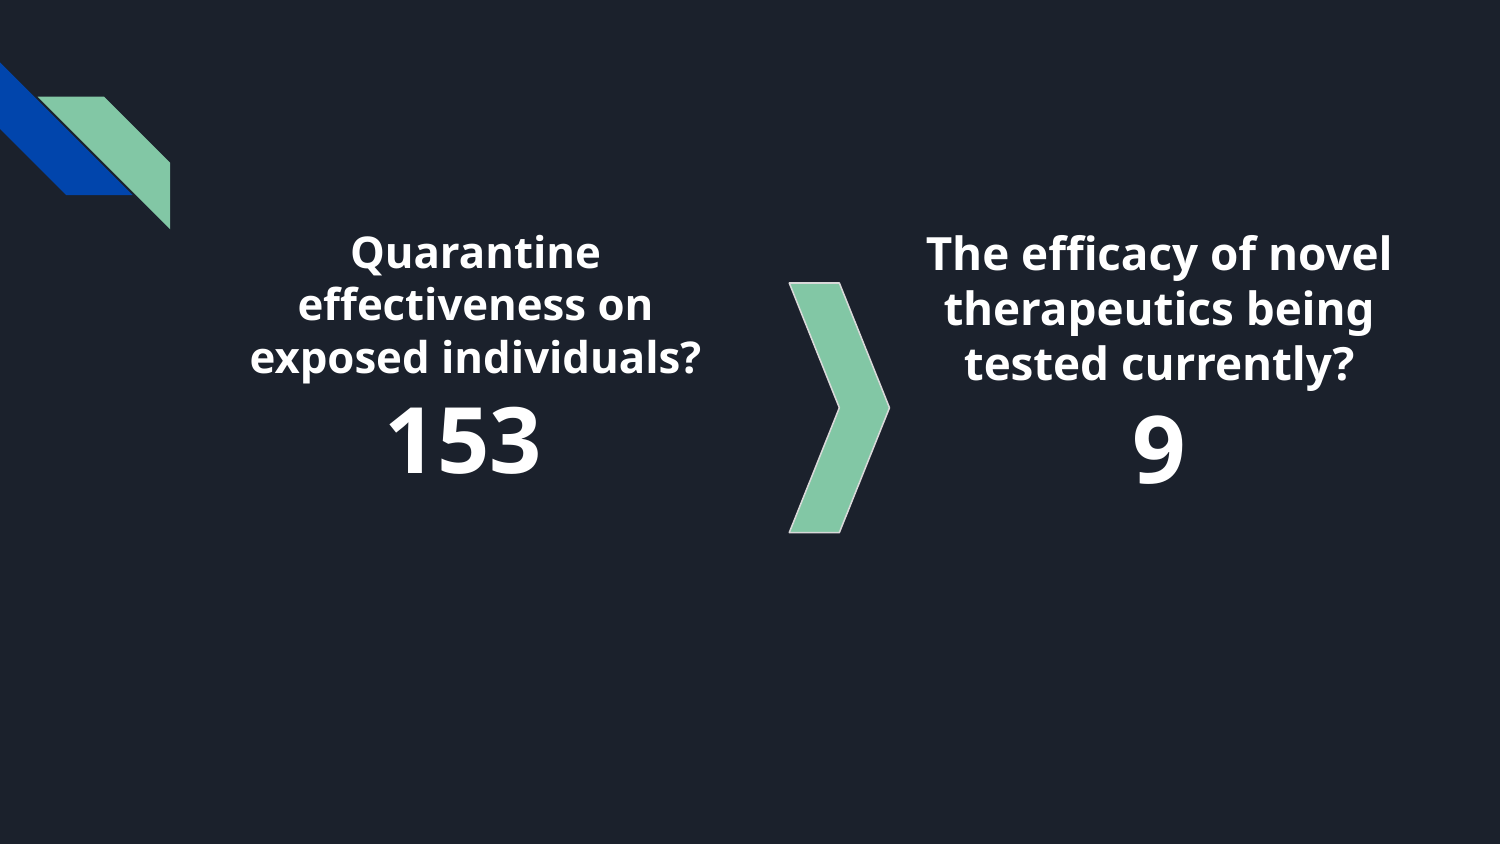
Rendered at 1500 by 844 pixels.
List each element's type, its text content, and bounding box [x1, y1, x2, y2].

text_box Quarantine effectiveness on exposed individuals? 153 [226, 209, 725, 662]
text_box The efficacy of novel therapeutics being tested currently? 9 [910, 209, 1408, 702]
text_box [789, 282, 890, 533]
